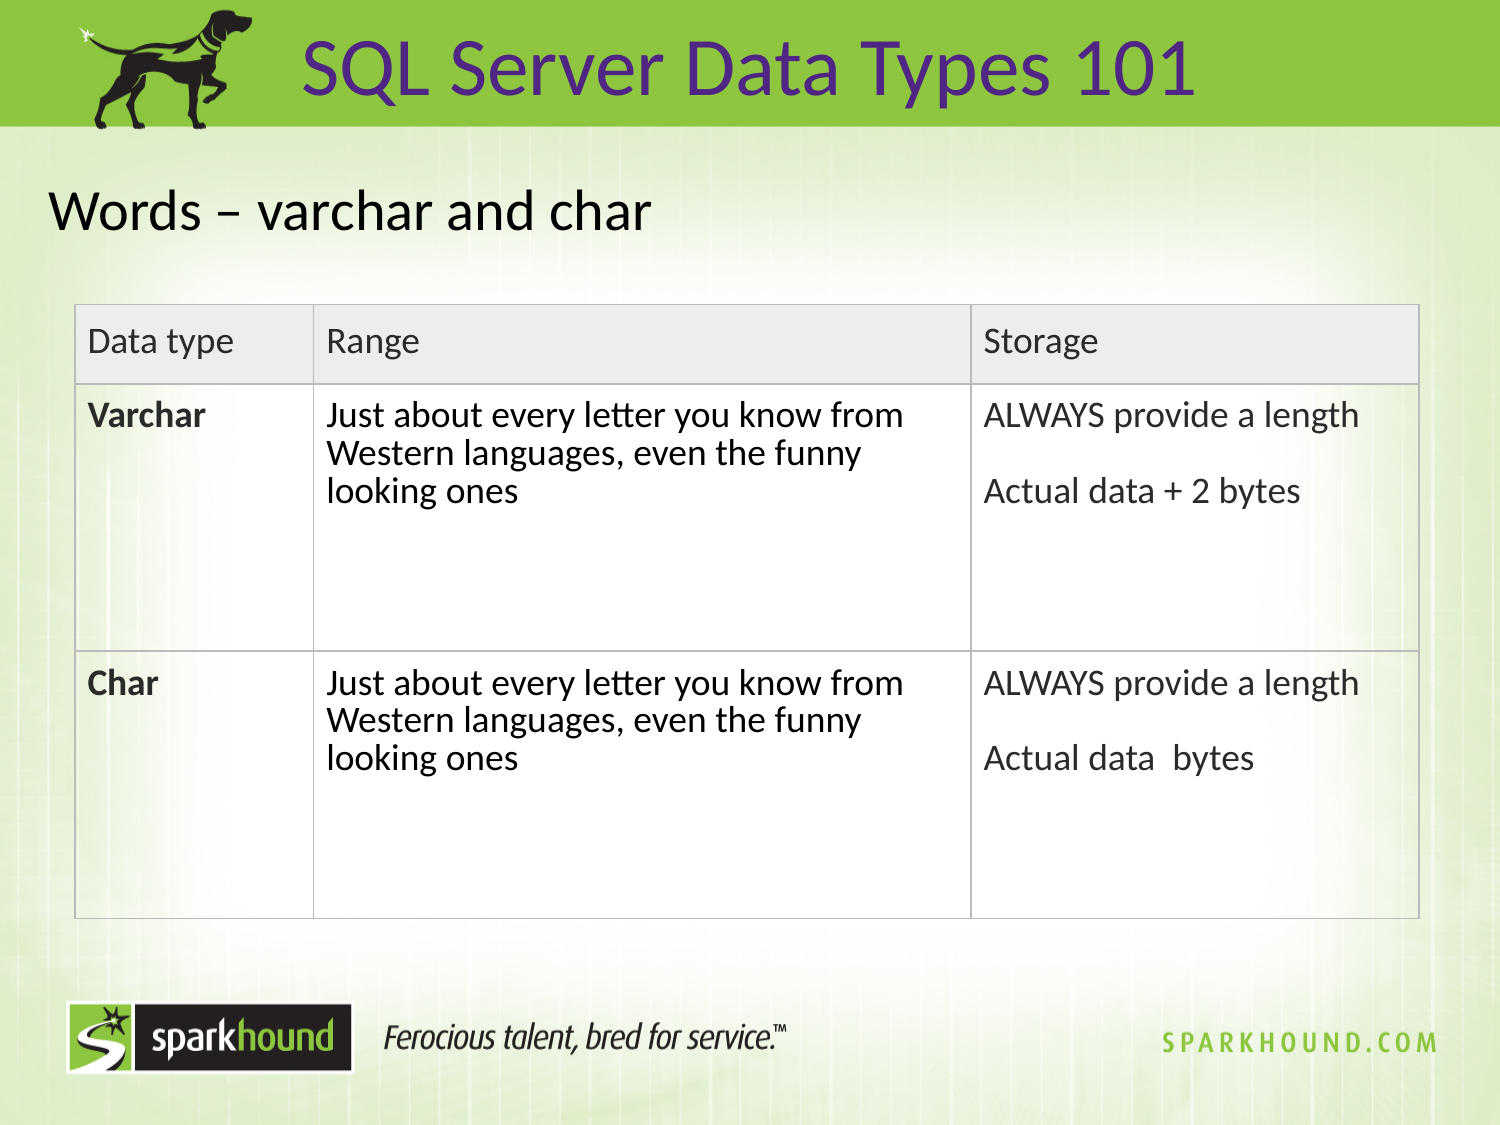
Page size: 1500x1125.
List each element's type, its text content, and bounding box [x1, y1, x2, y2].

table_cell Just about every letter you know from Western languages, even the funny looking ones [314, 652, 970, 918]
text_box SQL Server Data Types 101 [0, 0, 1500, 125]
table_cell Just about every letter you know from Western languages, even the funny looking ones [314, 385, 970, 650]
text_box Words – varchar and char [34, 164, 1412, 250]
table_cell Varchar [76, 385, 313, 650]
table_header Data type [76, 305, 313, 383]
table_cell ALWAYS provide a length Actual data + 2 bytes [972, 385, 1418, 650]
picture [0, 125, 1500, 1125]
table_cell Char [76, 652, 313, 918]
table_header Storage [972, 305, 1418, 383]
table_cell ALWAYS provide a length Actual data bytes [972, 652, 1418, 918]
table_header Range [314, 305, 970, 383]
